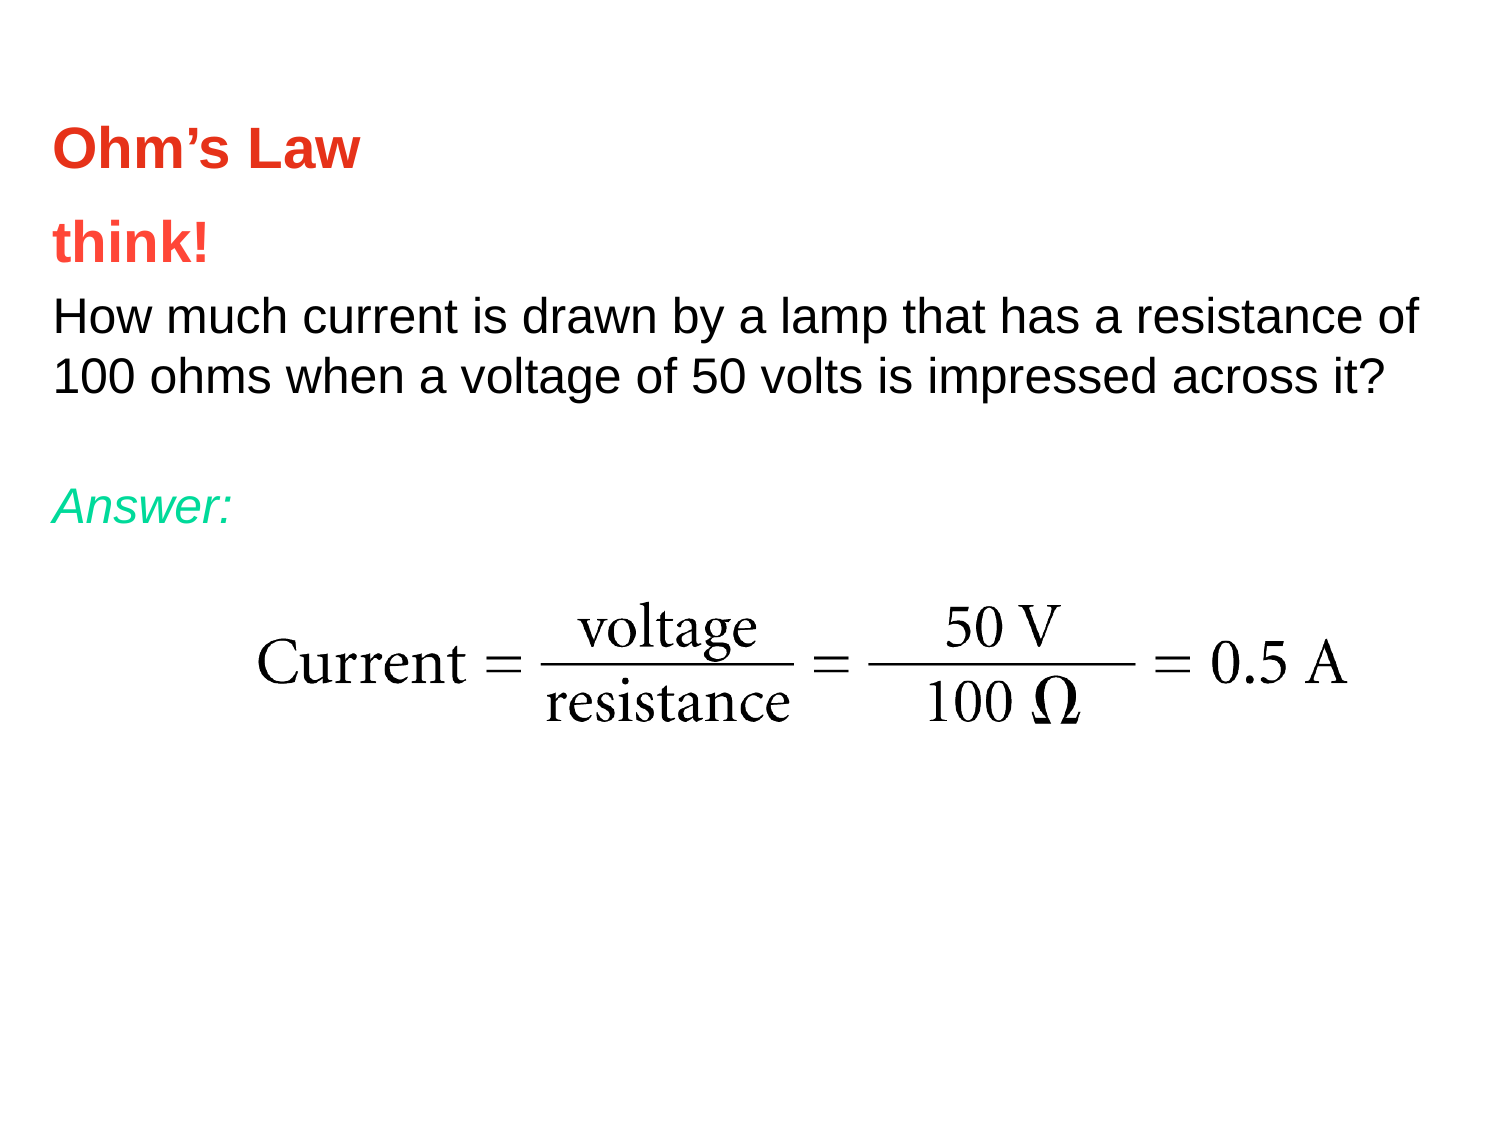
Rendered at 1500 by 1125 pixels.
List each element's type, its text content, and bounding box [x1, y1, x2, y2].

picture [149, 587, 1350, 740]
text_box Ohm’s Law [37, 102, 1463, 188]
list think! How much current is drawn by a lamp that has a resistance of 100 ohms when a voltage of 50 volts is impressed across it? Answer: [37, 196, 1463, 850]
